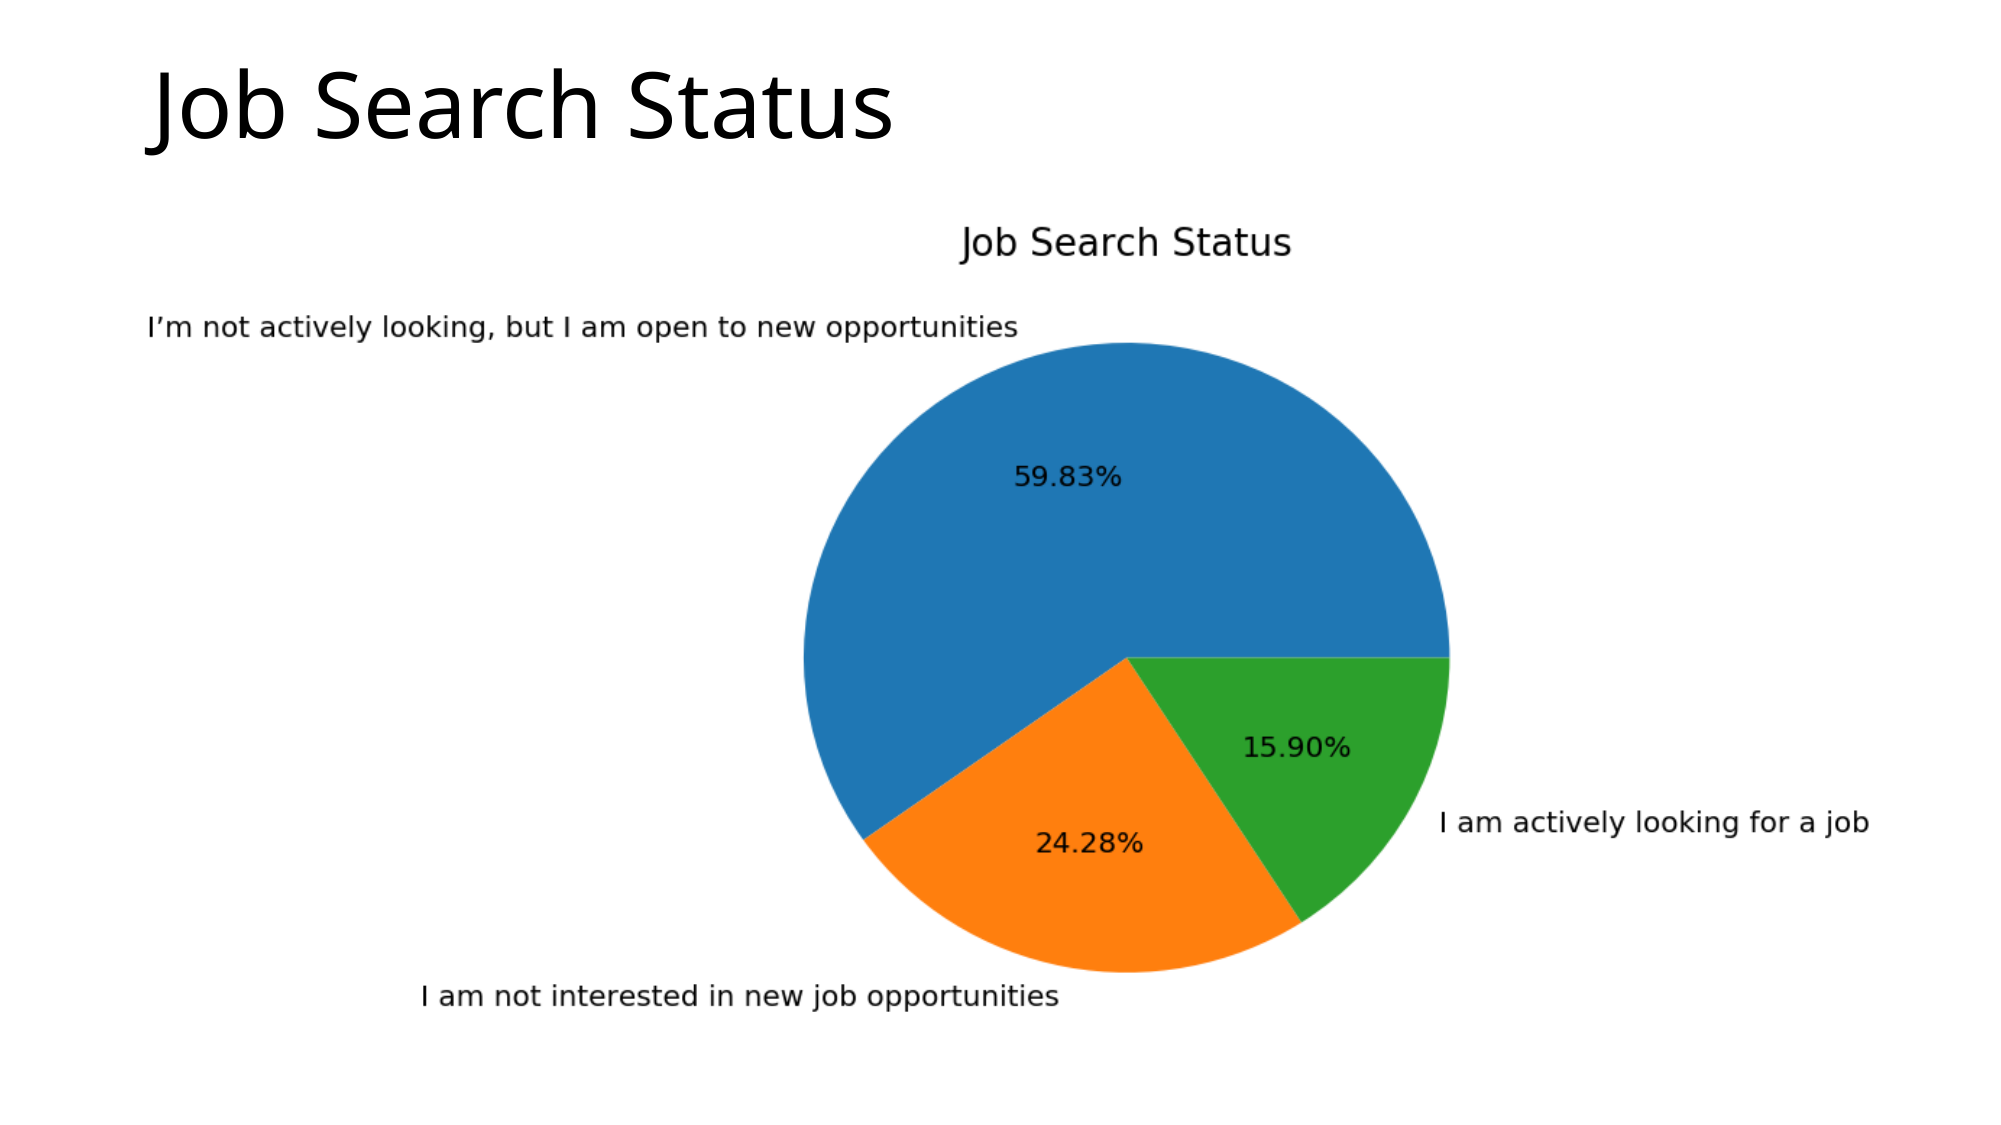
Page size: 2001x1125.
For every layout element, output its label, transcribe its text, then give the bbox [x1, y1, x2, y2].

title Job Search Status [137, 0, 1863, 217]
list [137, 217, 1879, 1067]
